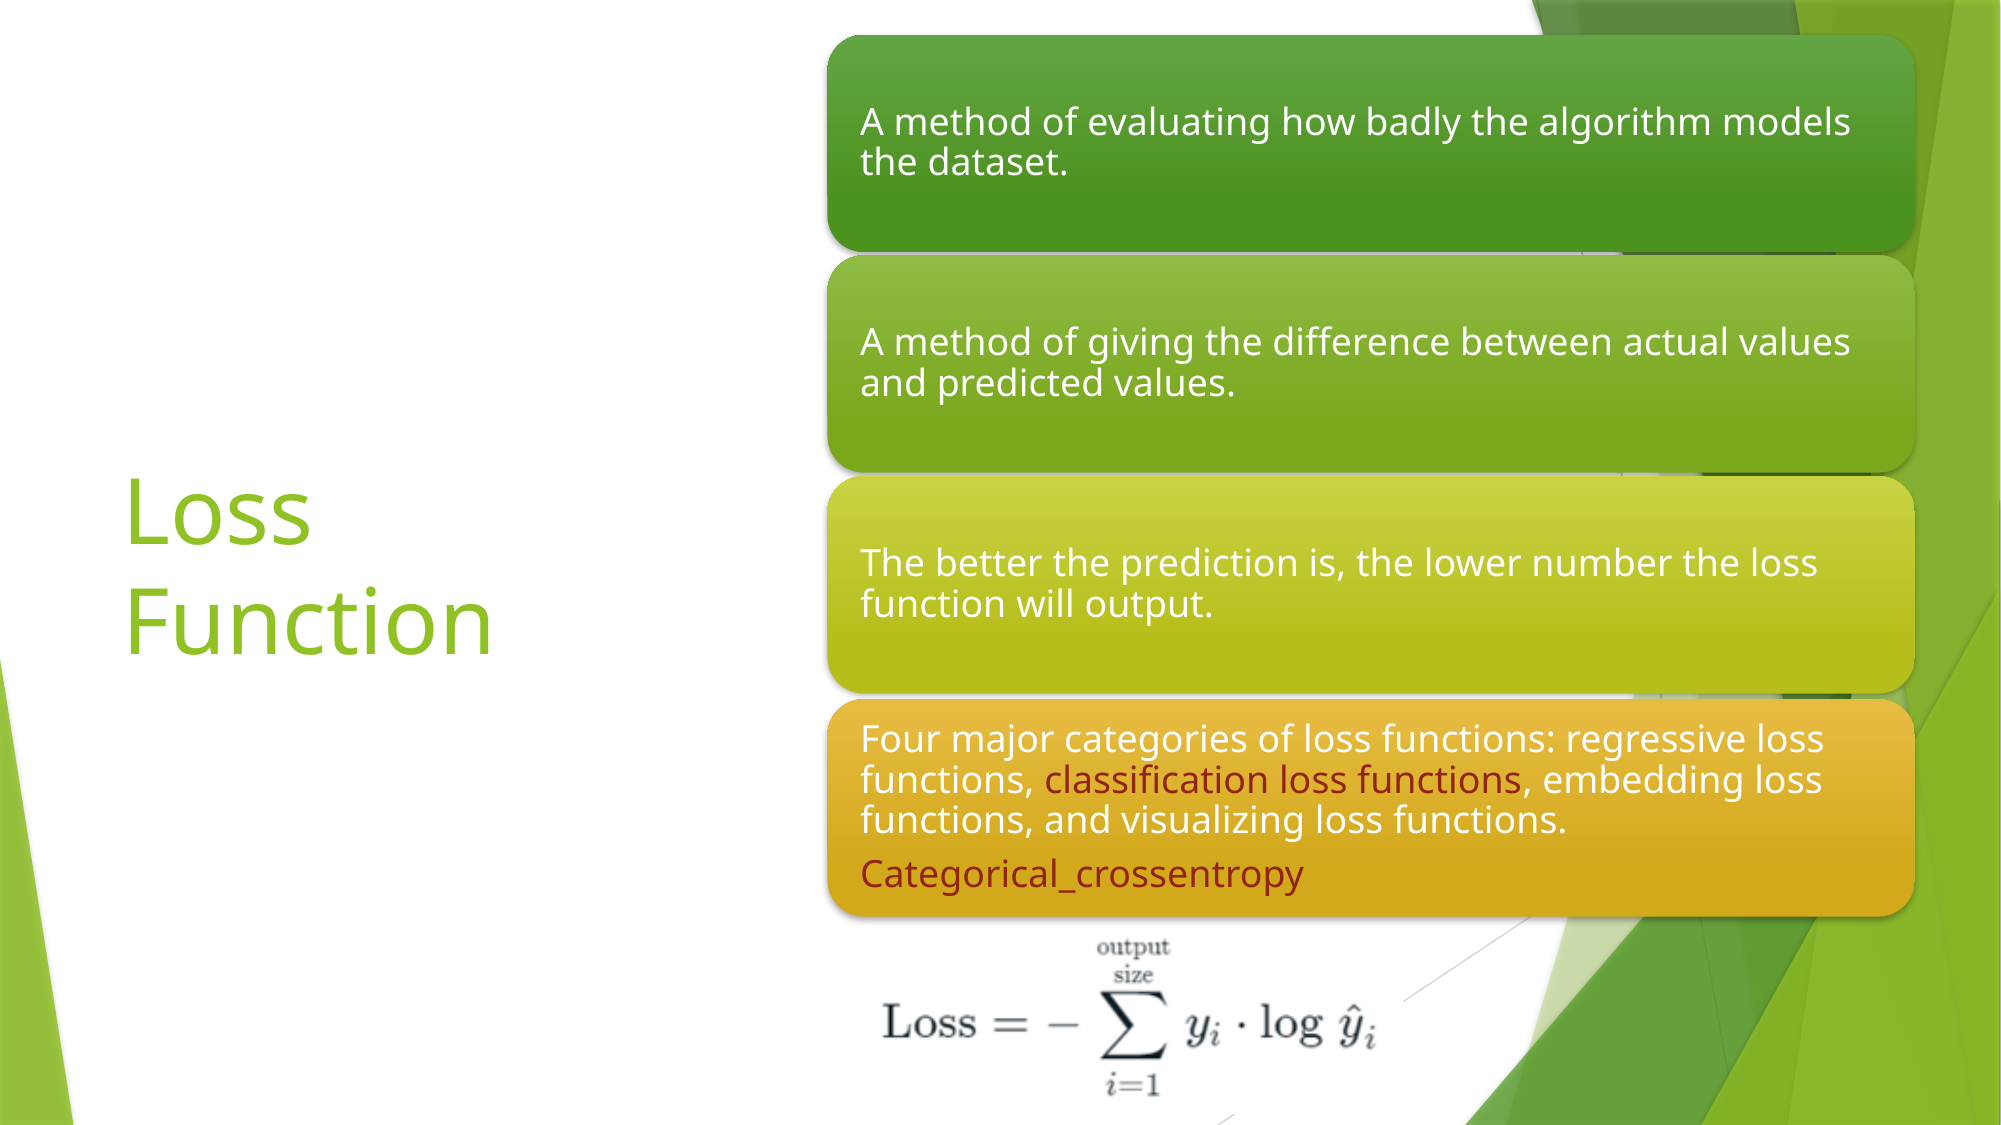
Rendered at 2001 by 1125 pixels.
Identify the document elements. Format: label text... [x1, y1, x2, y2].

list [826, 34, 1916, 969]
title Loss Function [107, 226, 689, 899]
picture [849, 934, 1403, 1115]
